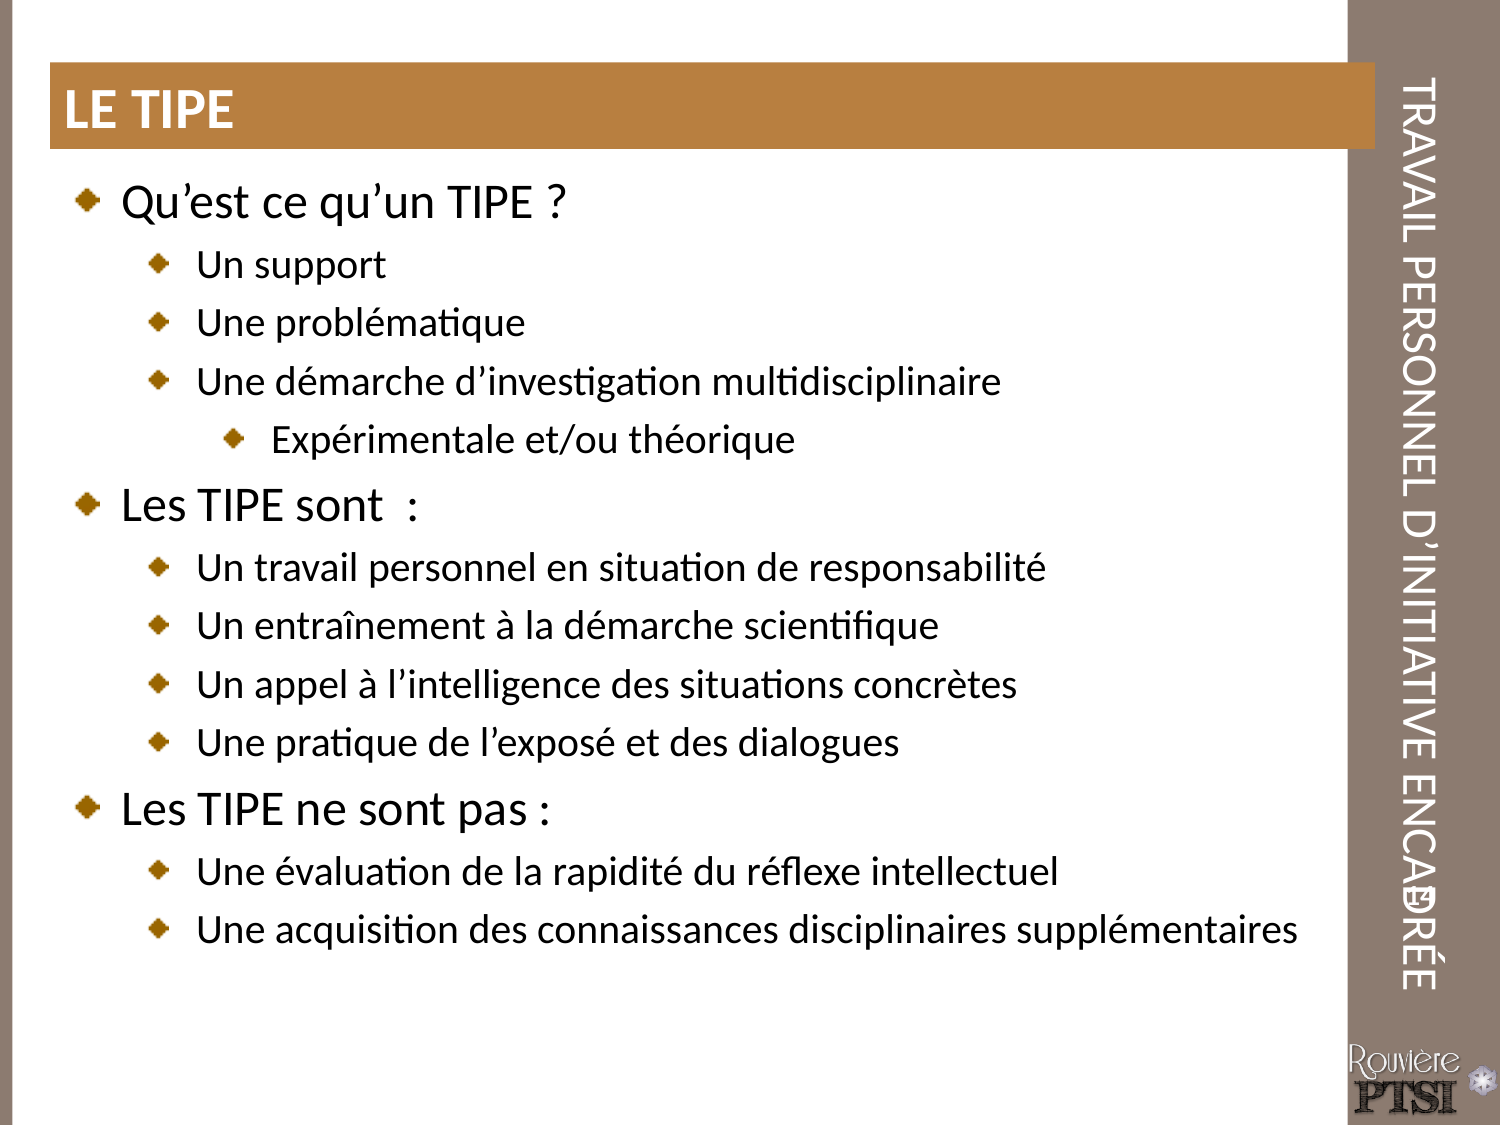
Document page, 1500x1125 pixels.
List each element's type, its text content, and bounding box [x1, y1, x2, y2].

slide_number 14 [1340, 869, 1500, 917]
picture [214, 421, 244, 452]
picture [139, 853, 169, 883]
picture [139, 608, 169, 638]
picture [1348, 1043, 1498, 1118]
picture [64, 180, 100, 216]
picture [64, 787, 100, 823]
picture [139, 550, 169, 580]
list Qu’est ce qu’un TIPE ? Un support Une problématique Une démarche d’investigation multidisciplinaire Expérimentale et/ou théorique Les TIPE sont : Un travail personnel en situation de responsabilité Un entraînement à la démarche scientifique Un appel à l’intelligence des situations concrètes Une pratique de l’exposé et des dialogues Les TIPE ne sont pas : Une évaluation de la rapidité du réflexe intellectuel Une acquisition des connaissances disciplinaires supplémentaires [50, 160, 1336, 1025]
picture [139, 363, 169, 393]
list LE TIPE [50, 62, 1375, 149]
picture [139, 725, 169, 755]
picture [139, 666, 169, 697]
picture [139, 911, 169, 942]
picture [139, 305, 169, 335]
picture [64, 484, 100, 520]
picture [139, 246, 169, 277]
